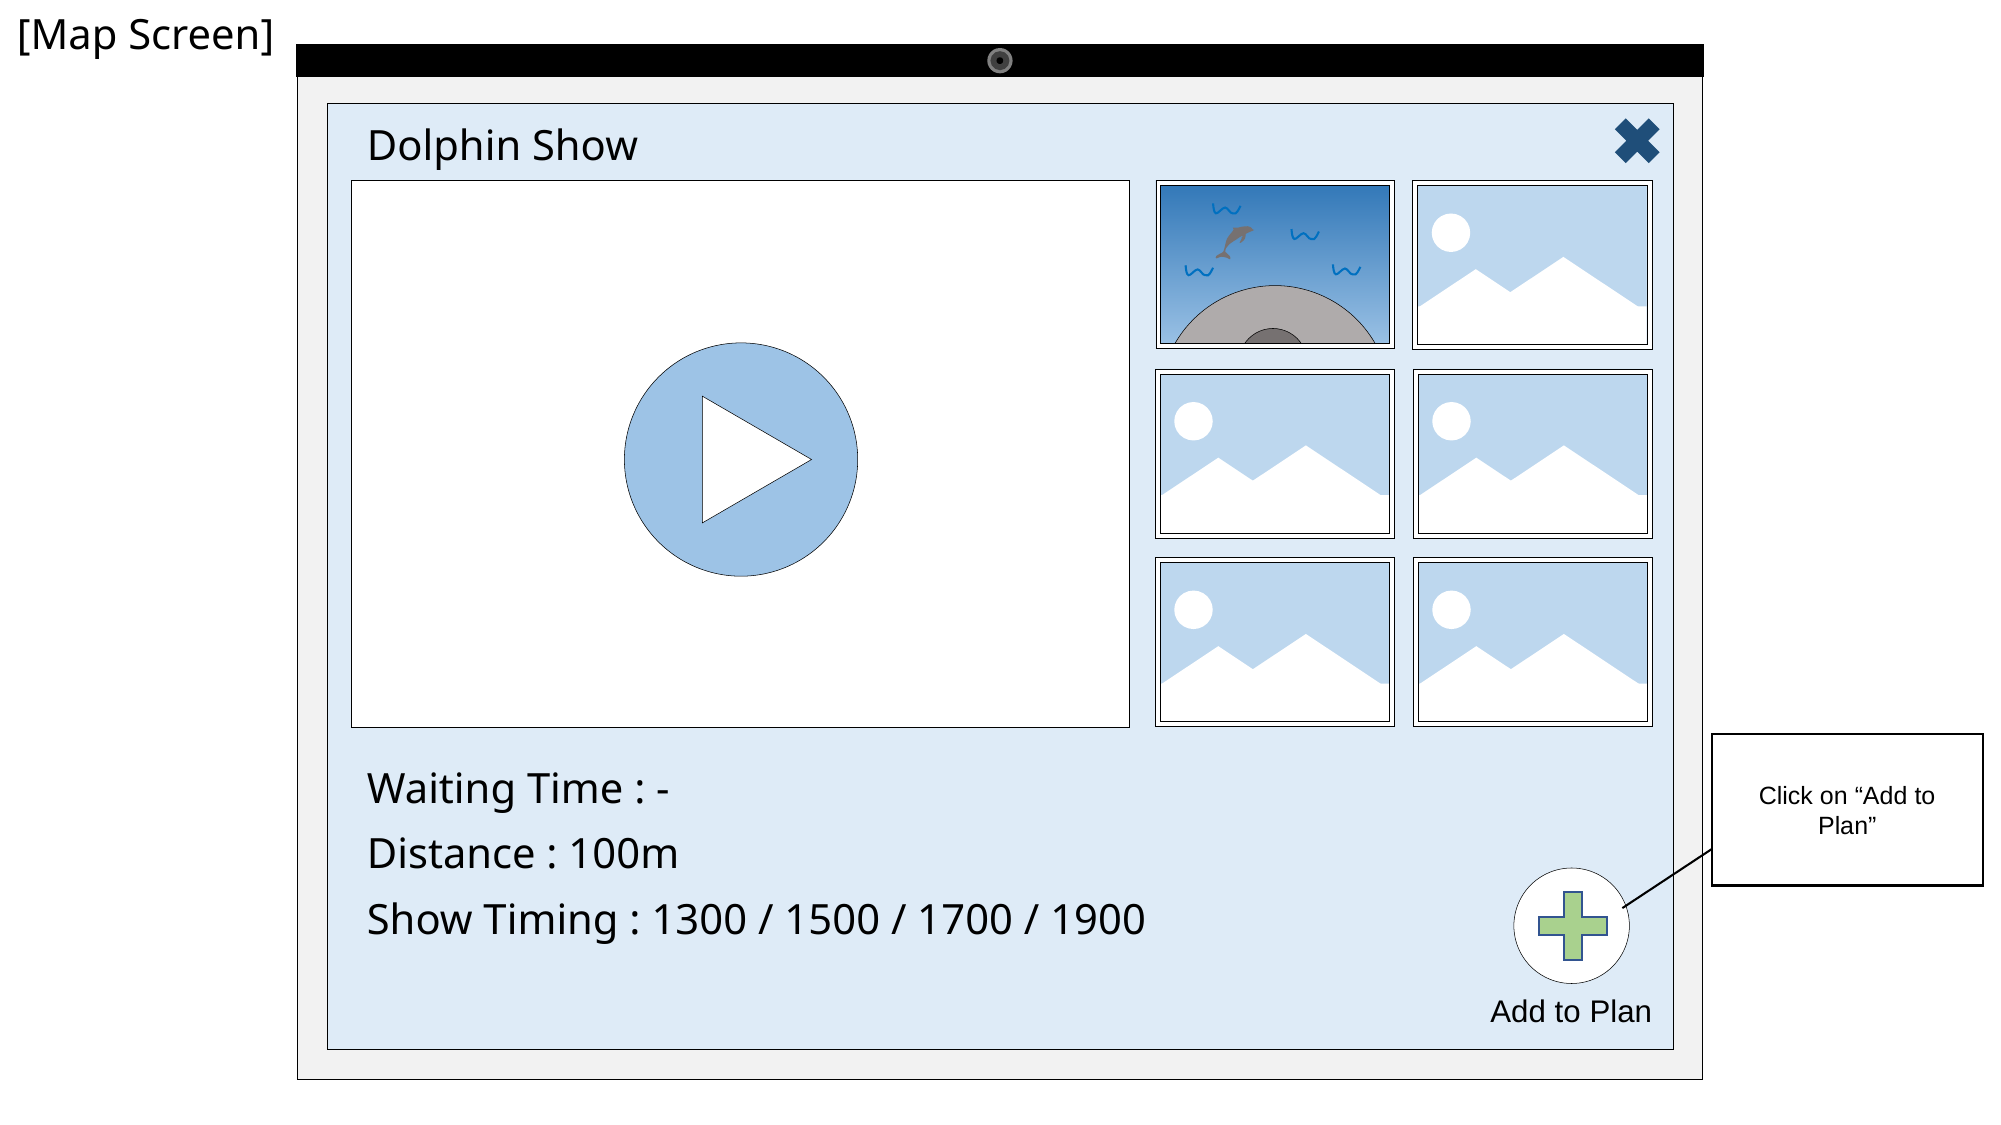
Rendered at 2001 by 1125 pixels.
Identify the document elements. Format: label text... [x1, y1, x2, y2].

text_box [1155, 180, 1395, 538]
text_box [297, 45, 1703, 1080]
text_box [1155, 557, 1395, 727]
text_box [1412, 180, 1652, 350]
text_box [1470, 867, 1673, 1037]
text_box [1703, 733, 1984, 887]
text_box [1413, 368, 1653, 538]
text_box [Map Screen] [0, 0, 292, 65]
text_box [1413, 557, 1653, 727]
